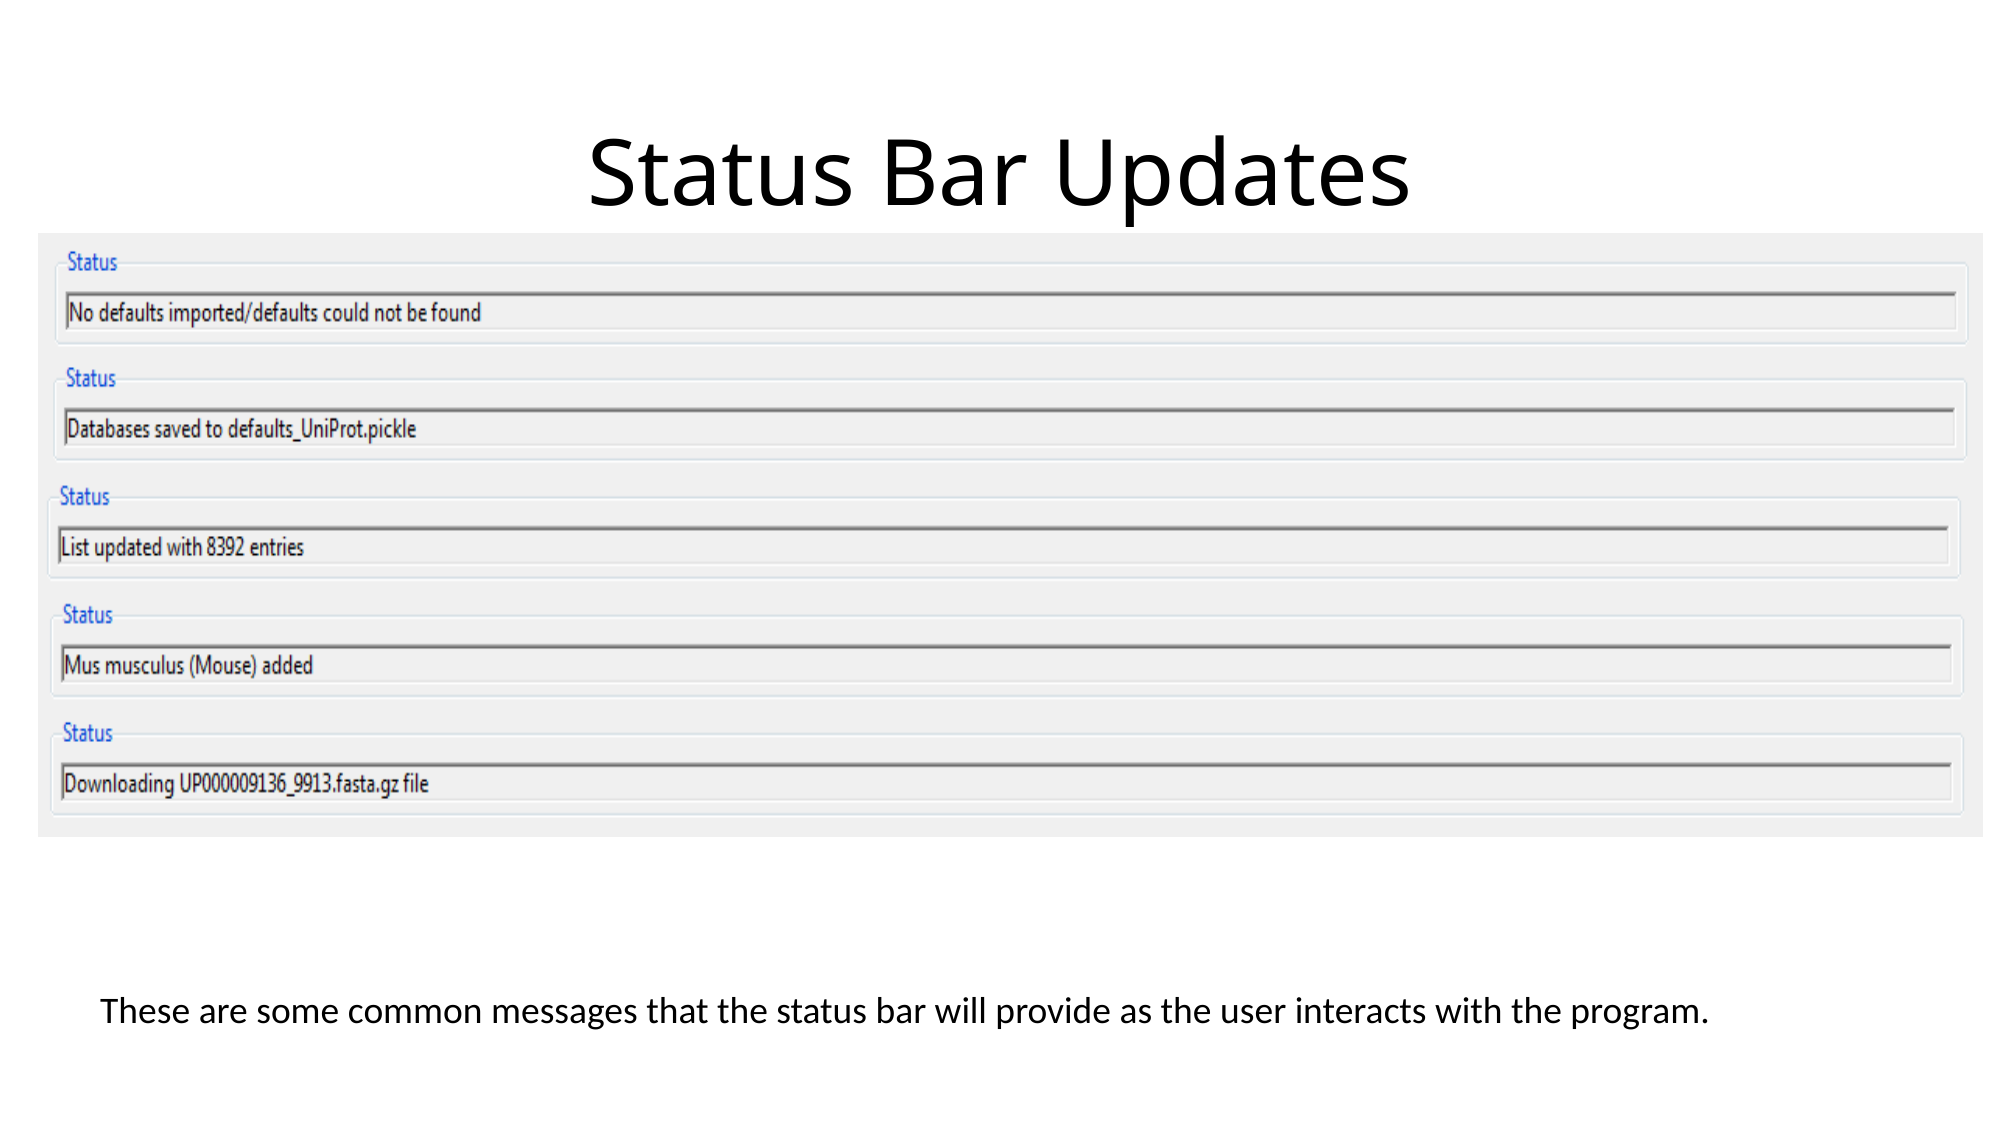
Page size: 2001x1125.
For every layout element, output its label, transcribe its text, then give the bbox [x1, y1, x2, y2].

text_box Status Bar Updates [137, 59, 1863, 232]
picture [38, 233, 1983, 837]
text_box These are some common messages that the status bar will provide as the user interacts with the program. [85, 978, 1936, 1039]
